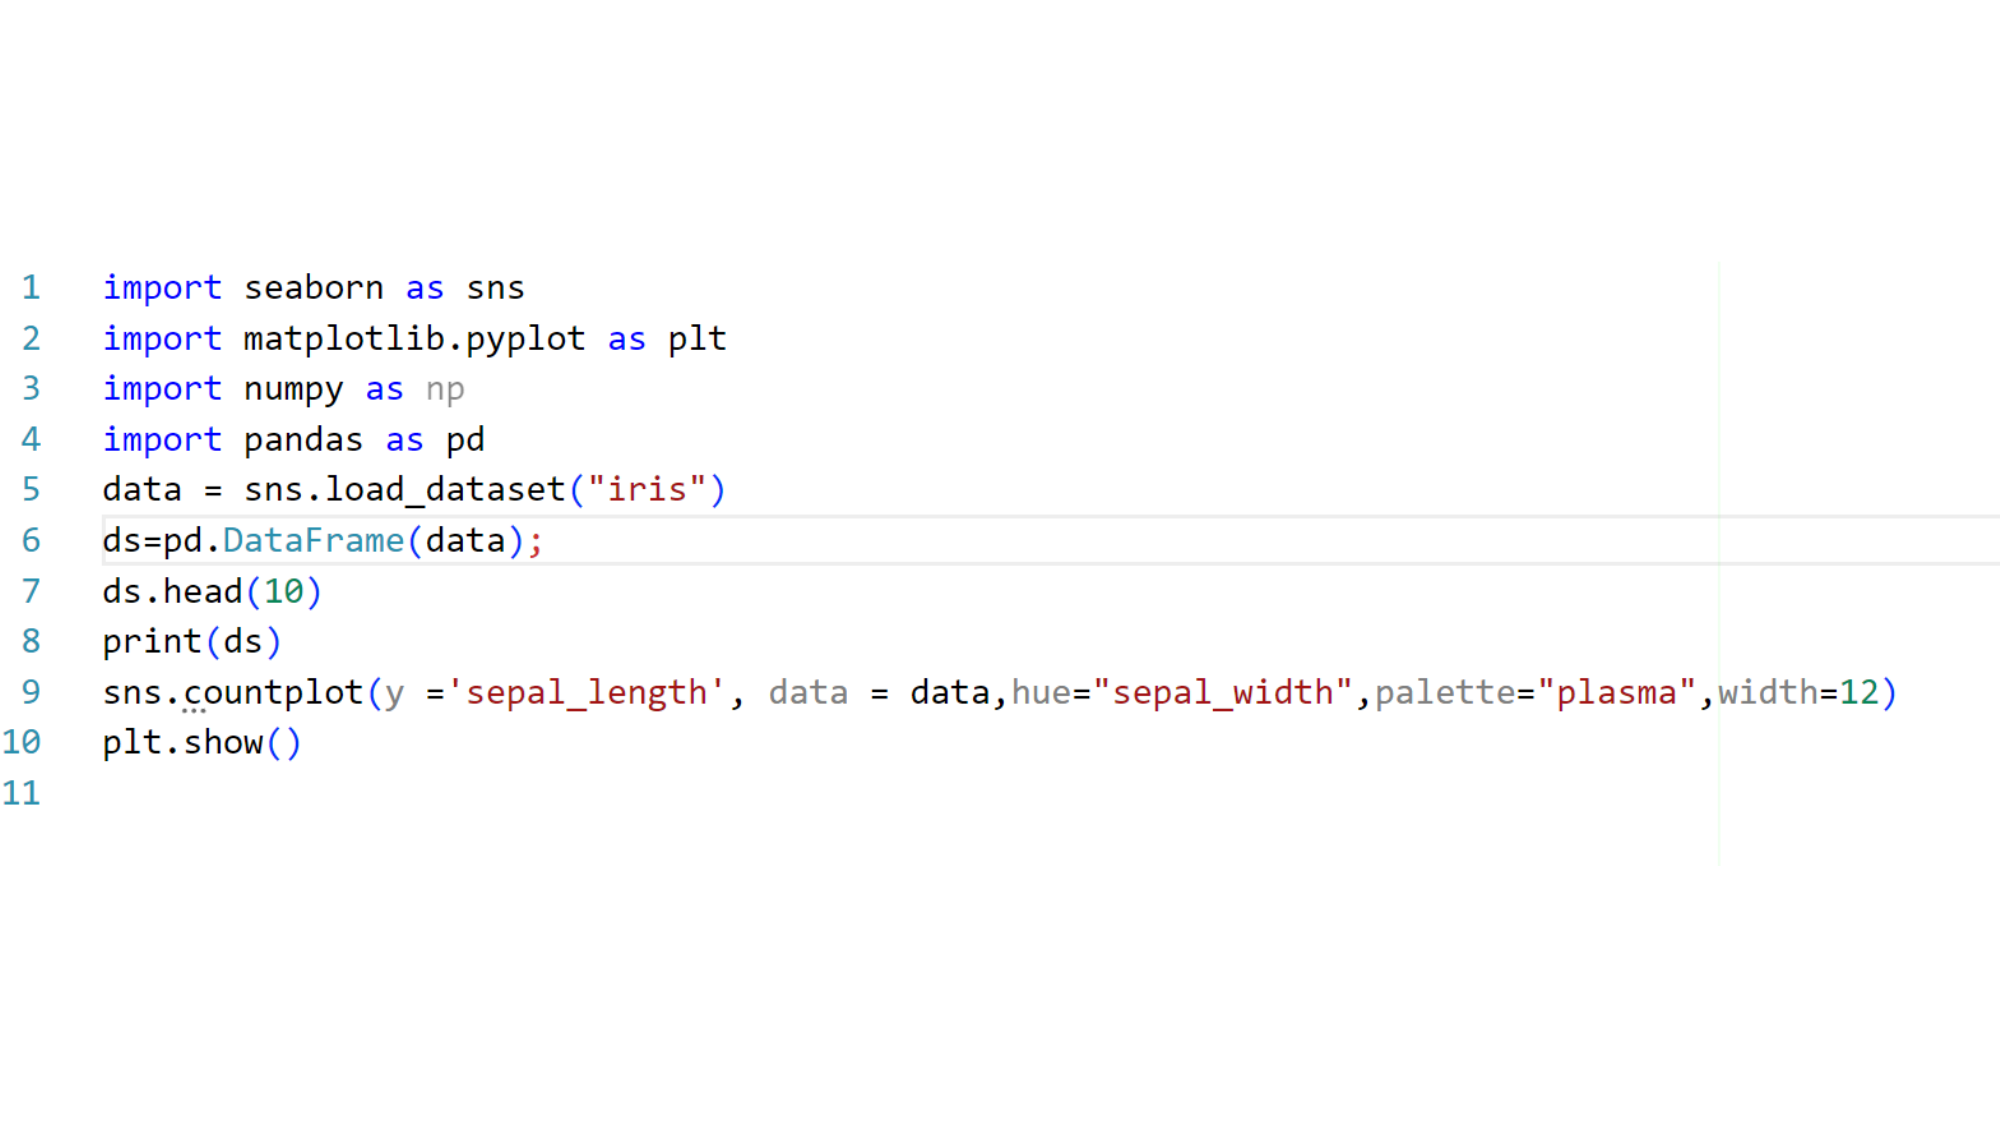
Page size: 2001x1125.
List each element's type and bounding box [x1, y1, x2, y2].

picture [0, 258, 2000, 867]
